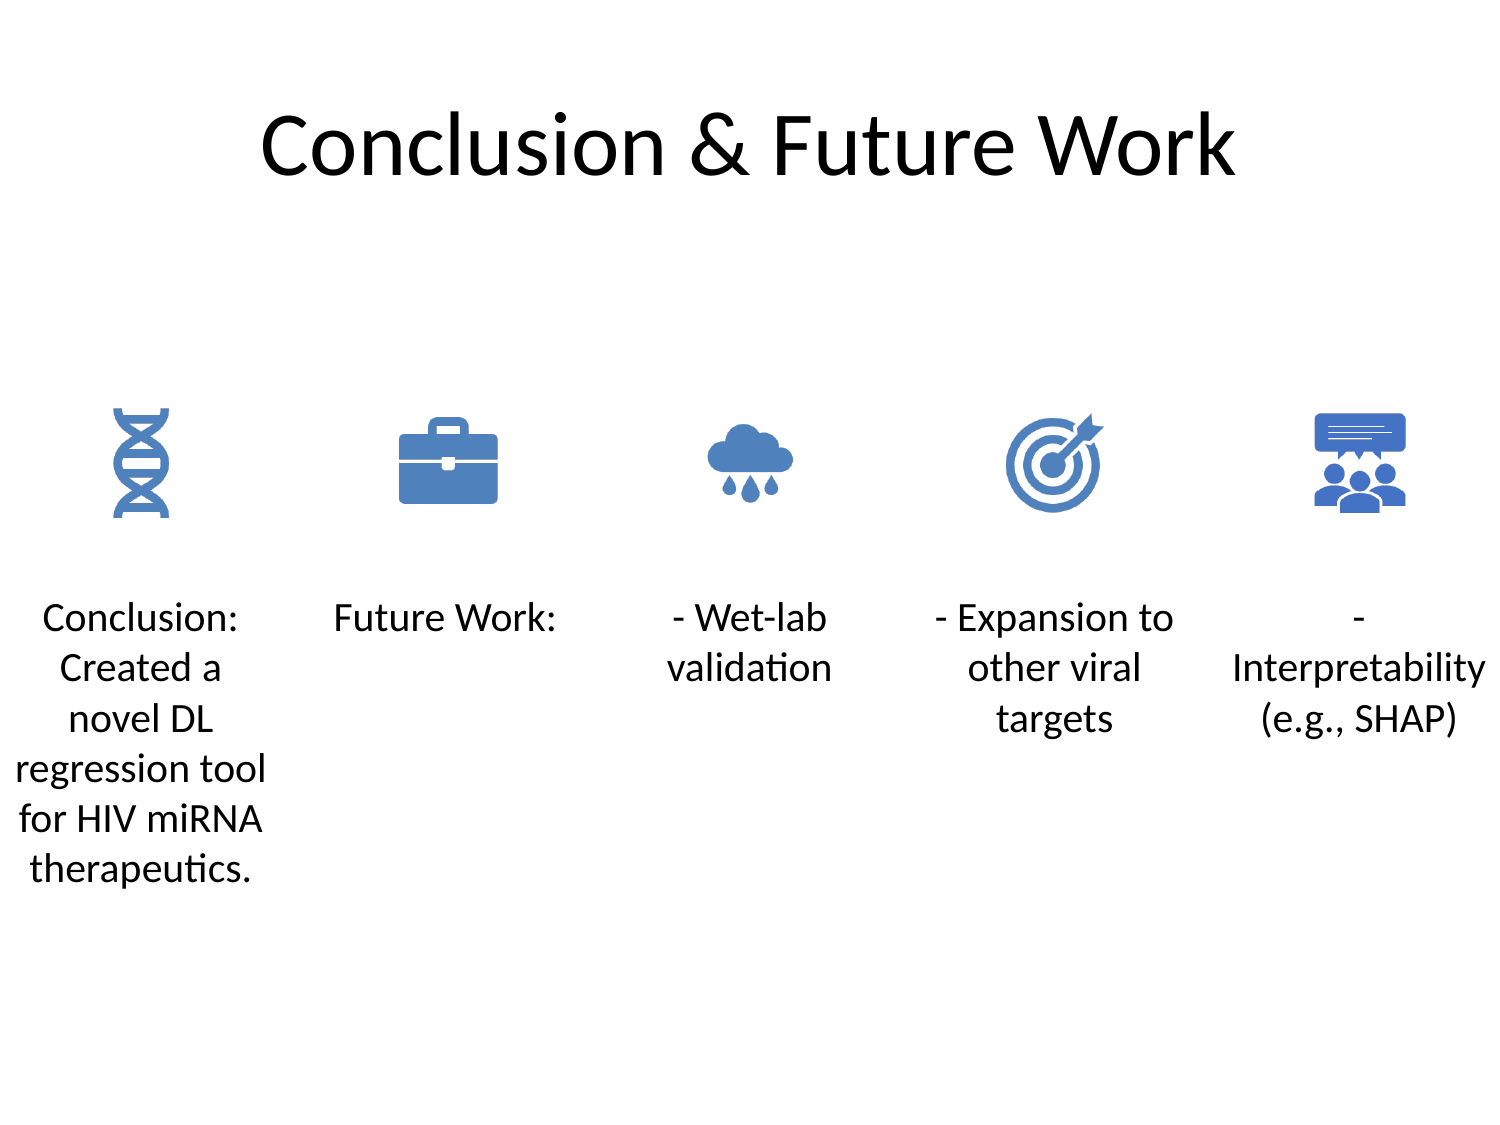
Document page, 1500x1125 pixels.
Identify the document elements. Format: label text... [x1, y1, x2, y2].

title Conclusion & Future Work [75, 45, 1425, 233]
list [10, 262, 1490, 1006]
